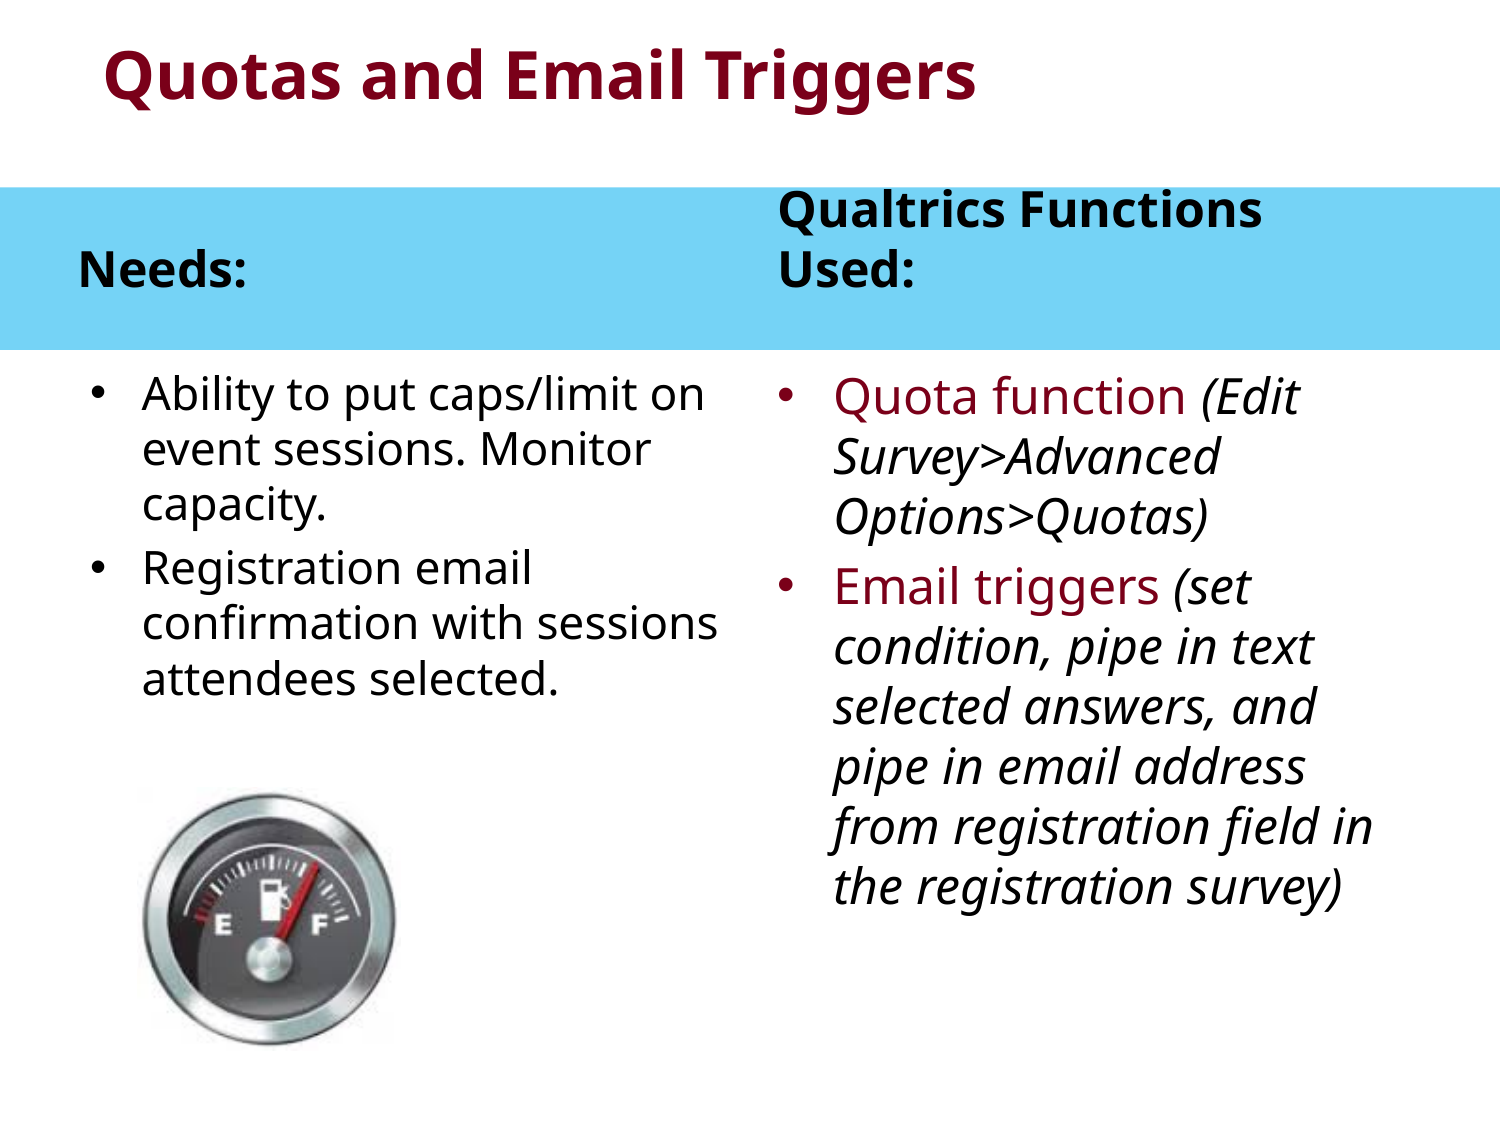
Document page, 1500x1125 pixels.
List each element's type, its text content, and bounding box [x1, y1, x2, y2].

list Ability to put caps/limit on event sessions. Monitor capacity. Registration email confirmation with sessions attendees selected. [75, 356, 738, 763]
picture [137, 787, 401, 1051]
list Qualtrics Functions Used: [762, 200, 1426, 305]
text_box [0, 185, 1500, 352]
list Quota function (Edit Survey>Advanced Options>Quotas) Email triggers (set condition, pipe in text selected answers, and pipe in email address from registration field in the registration survey) [761, 356, 1425, 1005]
list Needs: [62, 200, 726, 305]
title Quotas and Email Triggers [87, 24, 1438, 213]
